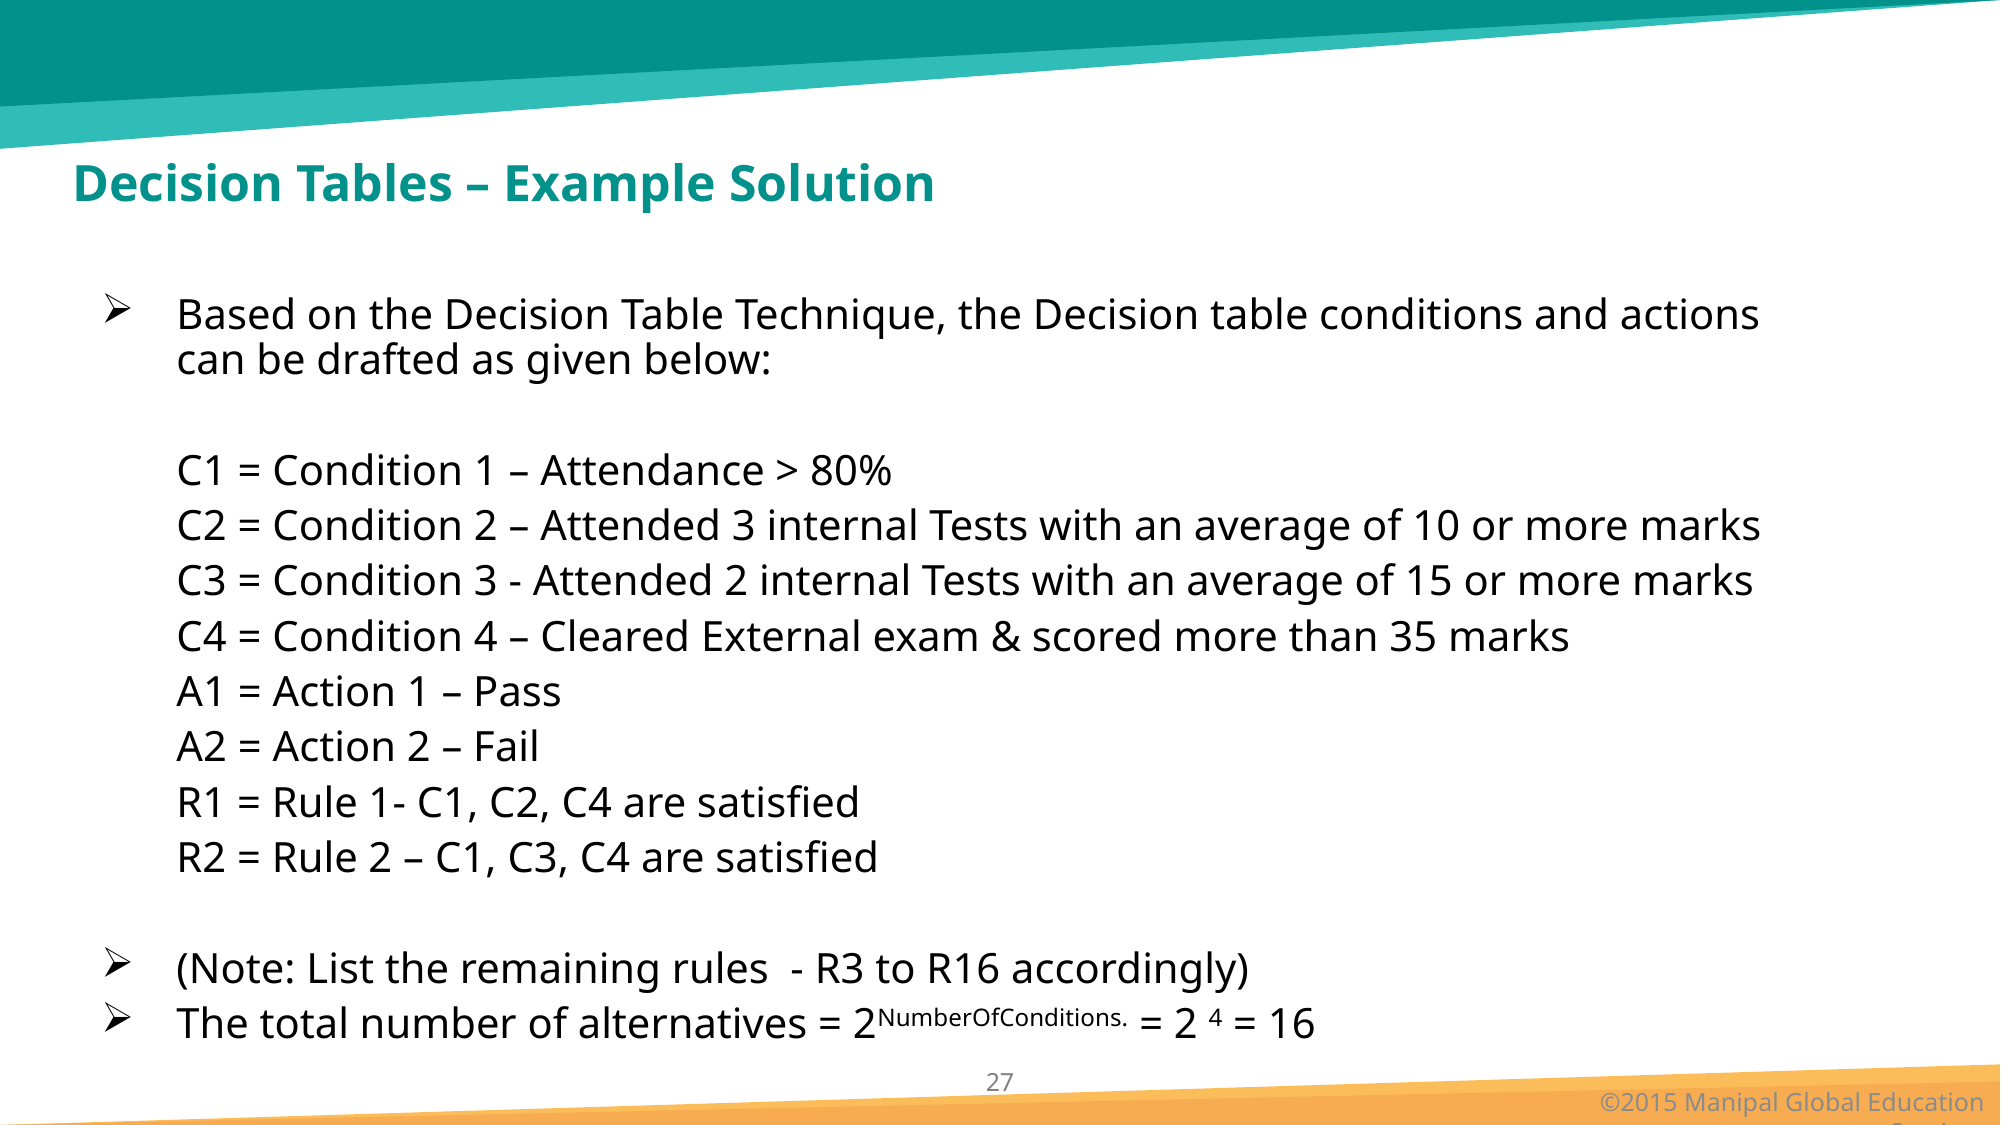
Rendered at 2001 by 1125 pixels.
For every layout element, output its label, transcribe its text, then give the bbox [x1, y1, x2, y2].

list Based on the Decision Table Technique, the Decision table conditions and actions can be drafted as given below: C1 = Condition 1 – Attendance > 80% C2 = Condition 2 – Attended 3 internal Tests with an average of 10 or more marks C3 = Condition 3 - Attended 2 internal Tests with an average of 15 or more marks C4 = Condition 4 – Cleared External exam & scored more than 35 marks A1 = Action 1 – Pass A2 = Action 2 – Fail R1 = Rule 1- C1, C2, C4 are satisfied R2 = Rule 2 – C1, C3, C4 are satisfied (Note: List the remaining rules - R3 to R16 accordingly) The total number of alternatives = 2NumberOfConditions. = 2 4 = 16 [86, 285, 1830, 1036]
title Decision Tables – Example Solution [57, 151, 1377, 212]
